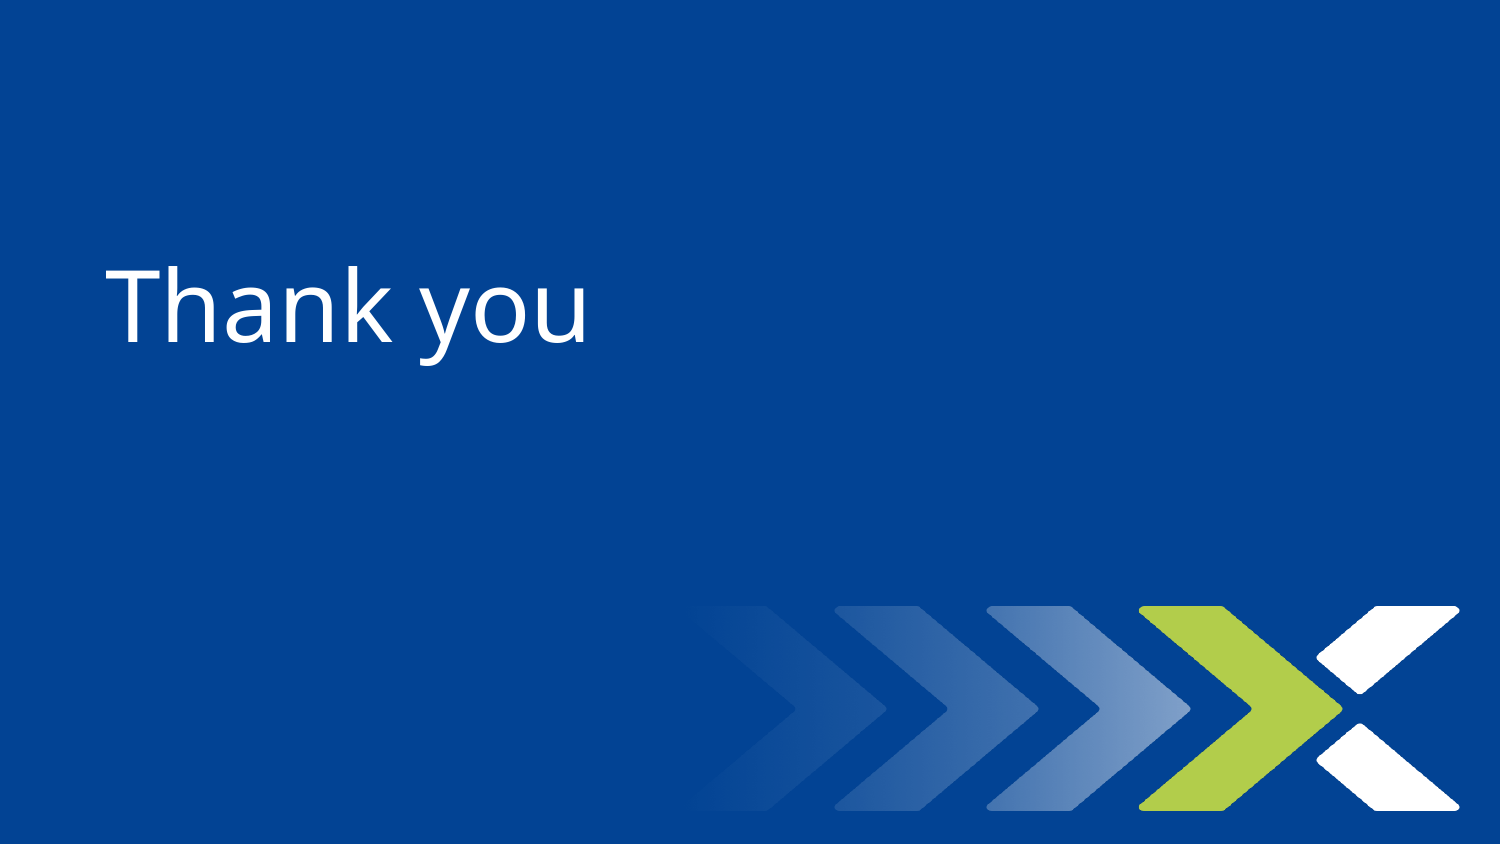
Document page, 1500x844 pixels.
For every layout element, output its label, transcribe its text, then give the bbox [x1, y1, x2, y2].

picture [675, 606, 1466, 811]
title Thank you [90, 250, 1405, 465]
